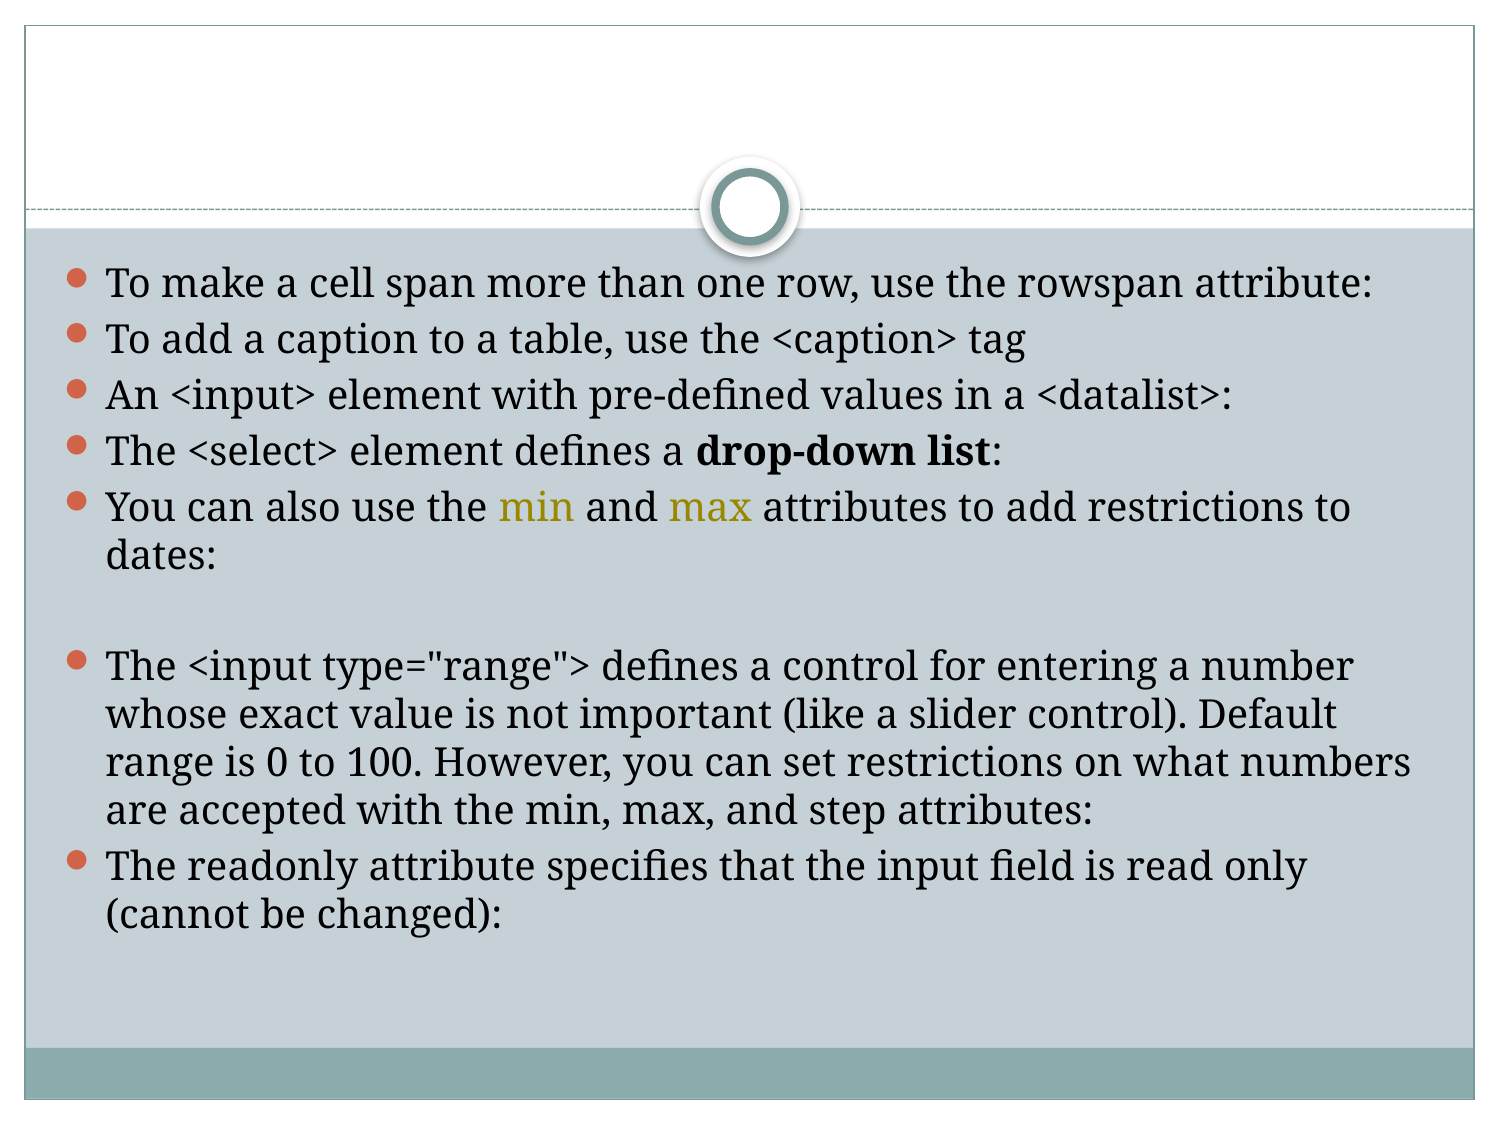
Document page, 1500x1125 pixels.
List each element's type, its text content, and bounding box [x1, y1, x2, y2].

list To make a cell span more than one row, use the rowspan attribute: To add a caption to a table, use the <caption> tag An <input> element with pre-defined values in a <datalist>: The <select> element defines a drop-down list: You can also use the min and max attributes to add restrictions to dates: The <input type="range"> defines a control for entering a number whose exact value is not important (like a slider control). Default range is 0 to 100. However, you can set restrictions on what numbers are accepted with the min, max, and step attributes: The readonly attribute specifies that the input field is read only (cannot be changed): [49, 250, 1445, 1001]
